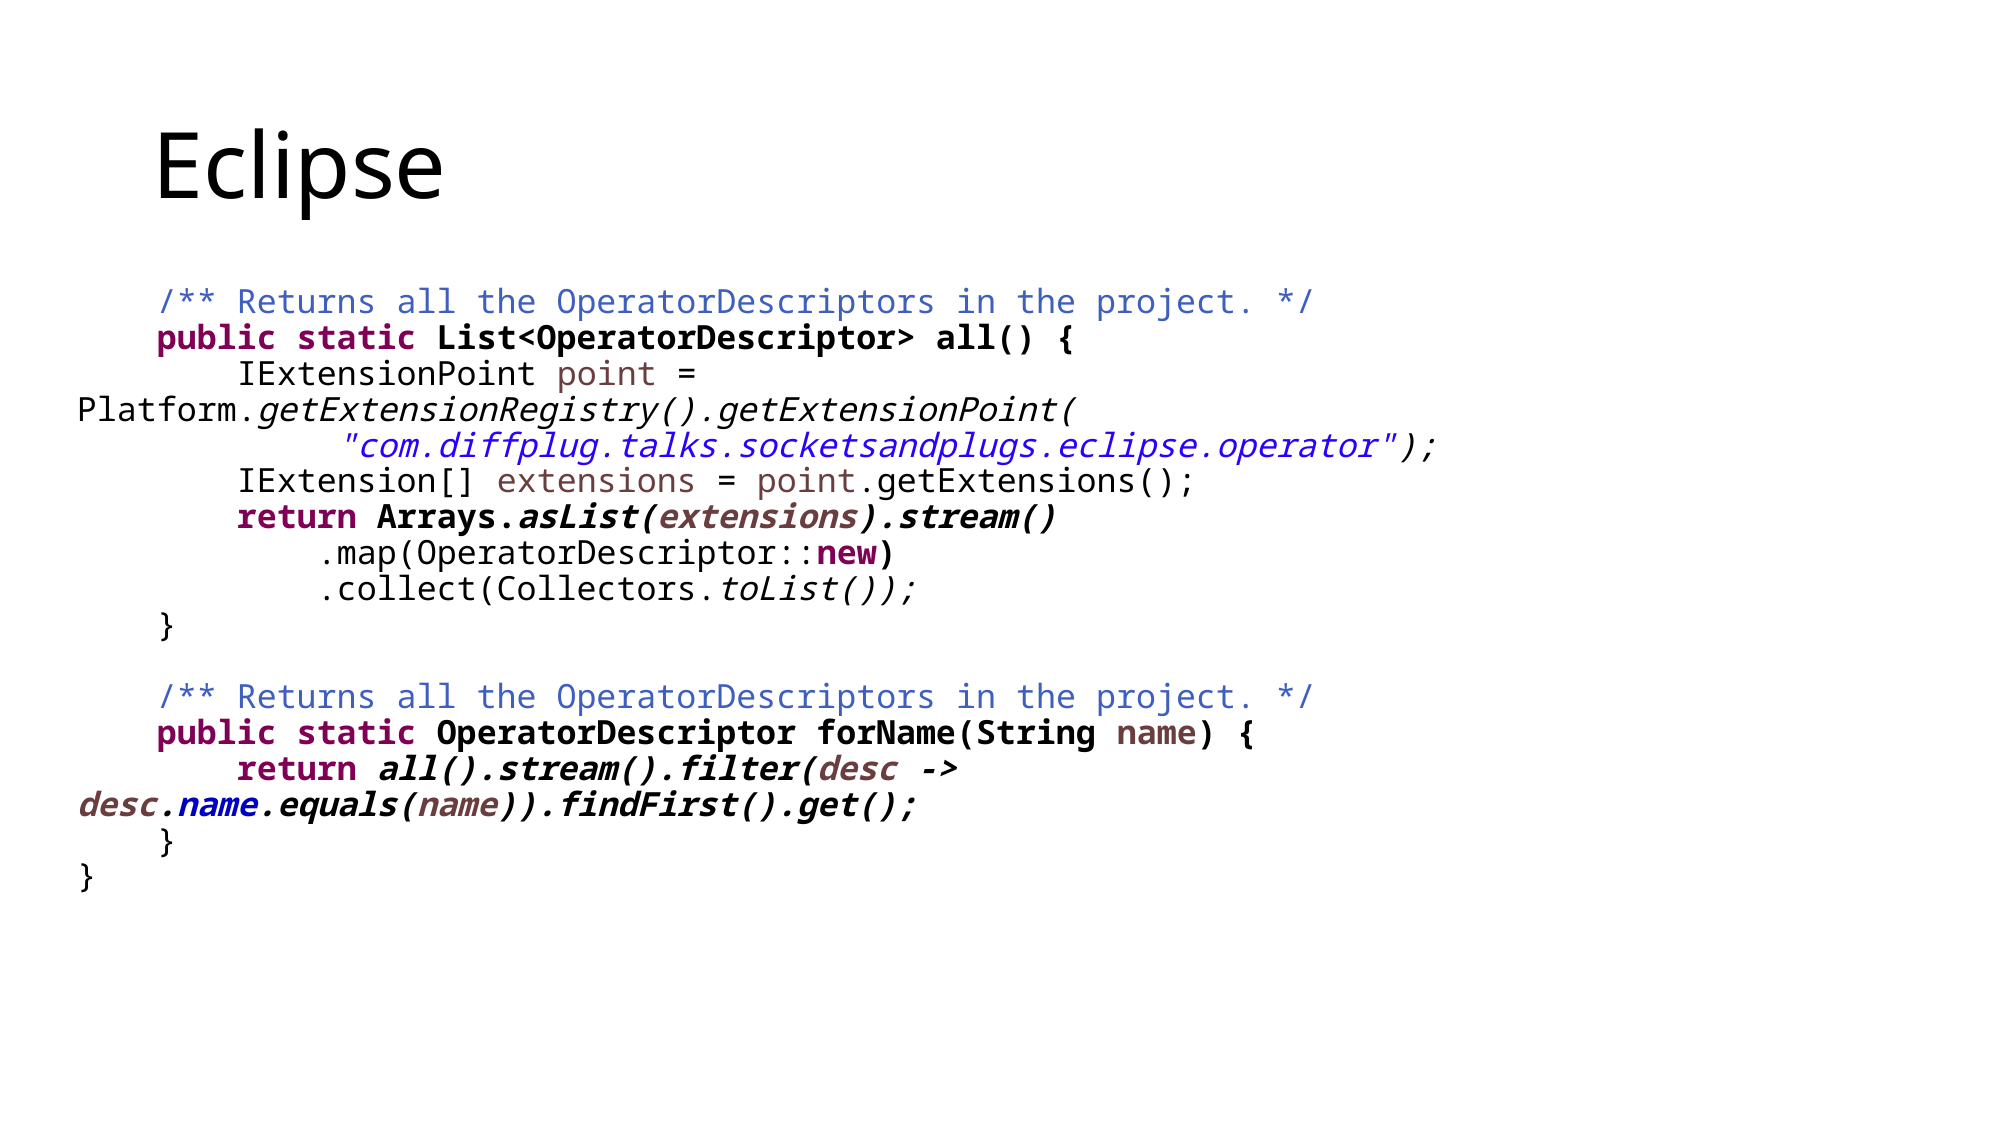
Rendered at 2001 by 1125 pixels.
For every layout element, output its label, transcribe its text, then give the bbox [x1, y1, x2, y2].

text_box /** Returns all the OperatorDescriptors in the project. */ public static List<OperatorDescriptor> all() { IExtensionPoint point = Platform.getExtensionRegistry().getExtensionPoint( "com.diffplug.talks.socketsandplugs.eclipse.operator"); IExtension[] extensions = point.getExtensions(); return Arrays.asList(extensions).stream() .map(OperatorDescriptor::new) .collect(Collectors.toList()); } /** Returns all the OperatorDescriptors in the project. */ public static OperatorDescriptor forName(String name) { return all().stream().filter(desc -> desc.name.equals(name)).findFirst().get(); } } [61, 277, 1708, 866]
title Eclipse [137, 59, 1863, 278]
